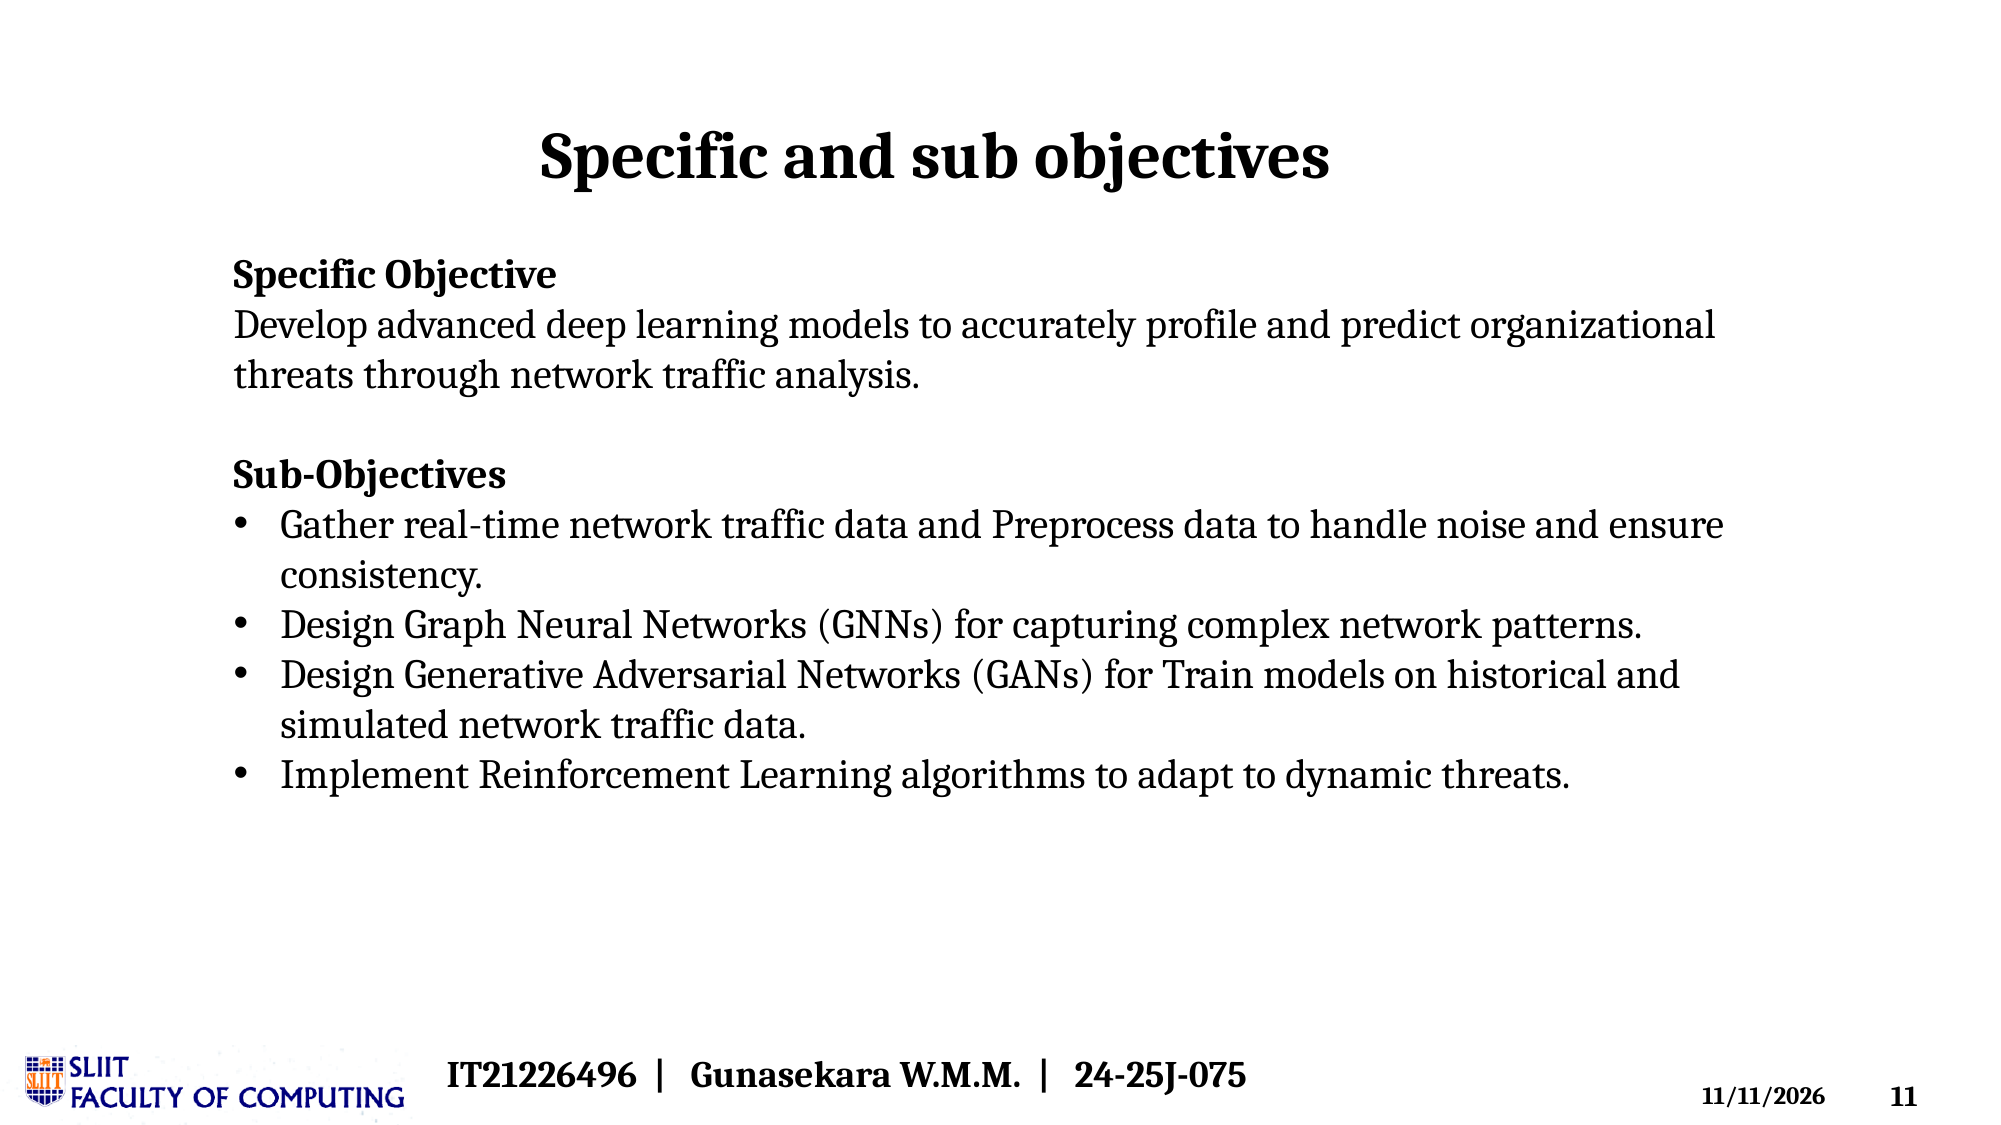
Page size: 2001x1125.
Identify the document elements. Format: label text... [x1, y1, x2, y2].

subtitle Specific and sub objectives [526, 104, 1411, 239]
text_box Specific Objective Develop advanced deep learning models to accurately profile and predict organizational threats through network traffic analysis. Sub-Objectives Gather real-time network traffic data and Preprocess data to handle noise and ensure consistency. Design Graph Neural Networks (GNNs) for capturing complex network patterns. Design Generative Adversarial Networks (GANs) for Train models on historical and simulated network traffic data. Implement Reinforcement Learning algorithms to adapt to dynamic threats. [218, 239, 1816, 805]
picture [0, 1045, 413, 1125]
text_box IT21226496 | Gunasekara W.M.M. | 24-25J-075 [430, 1063, 1552, 1125]
